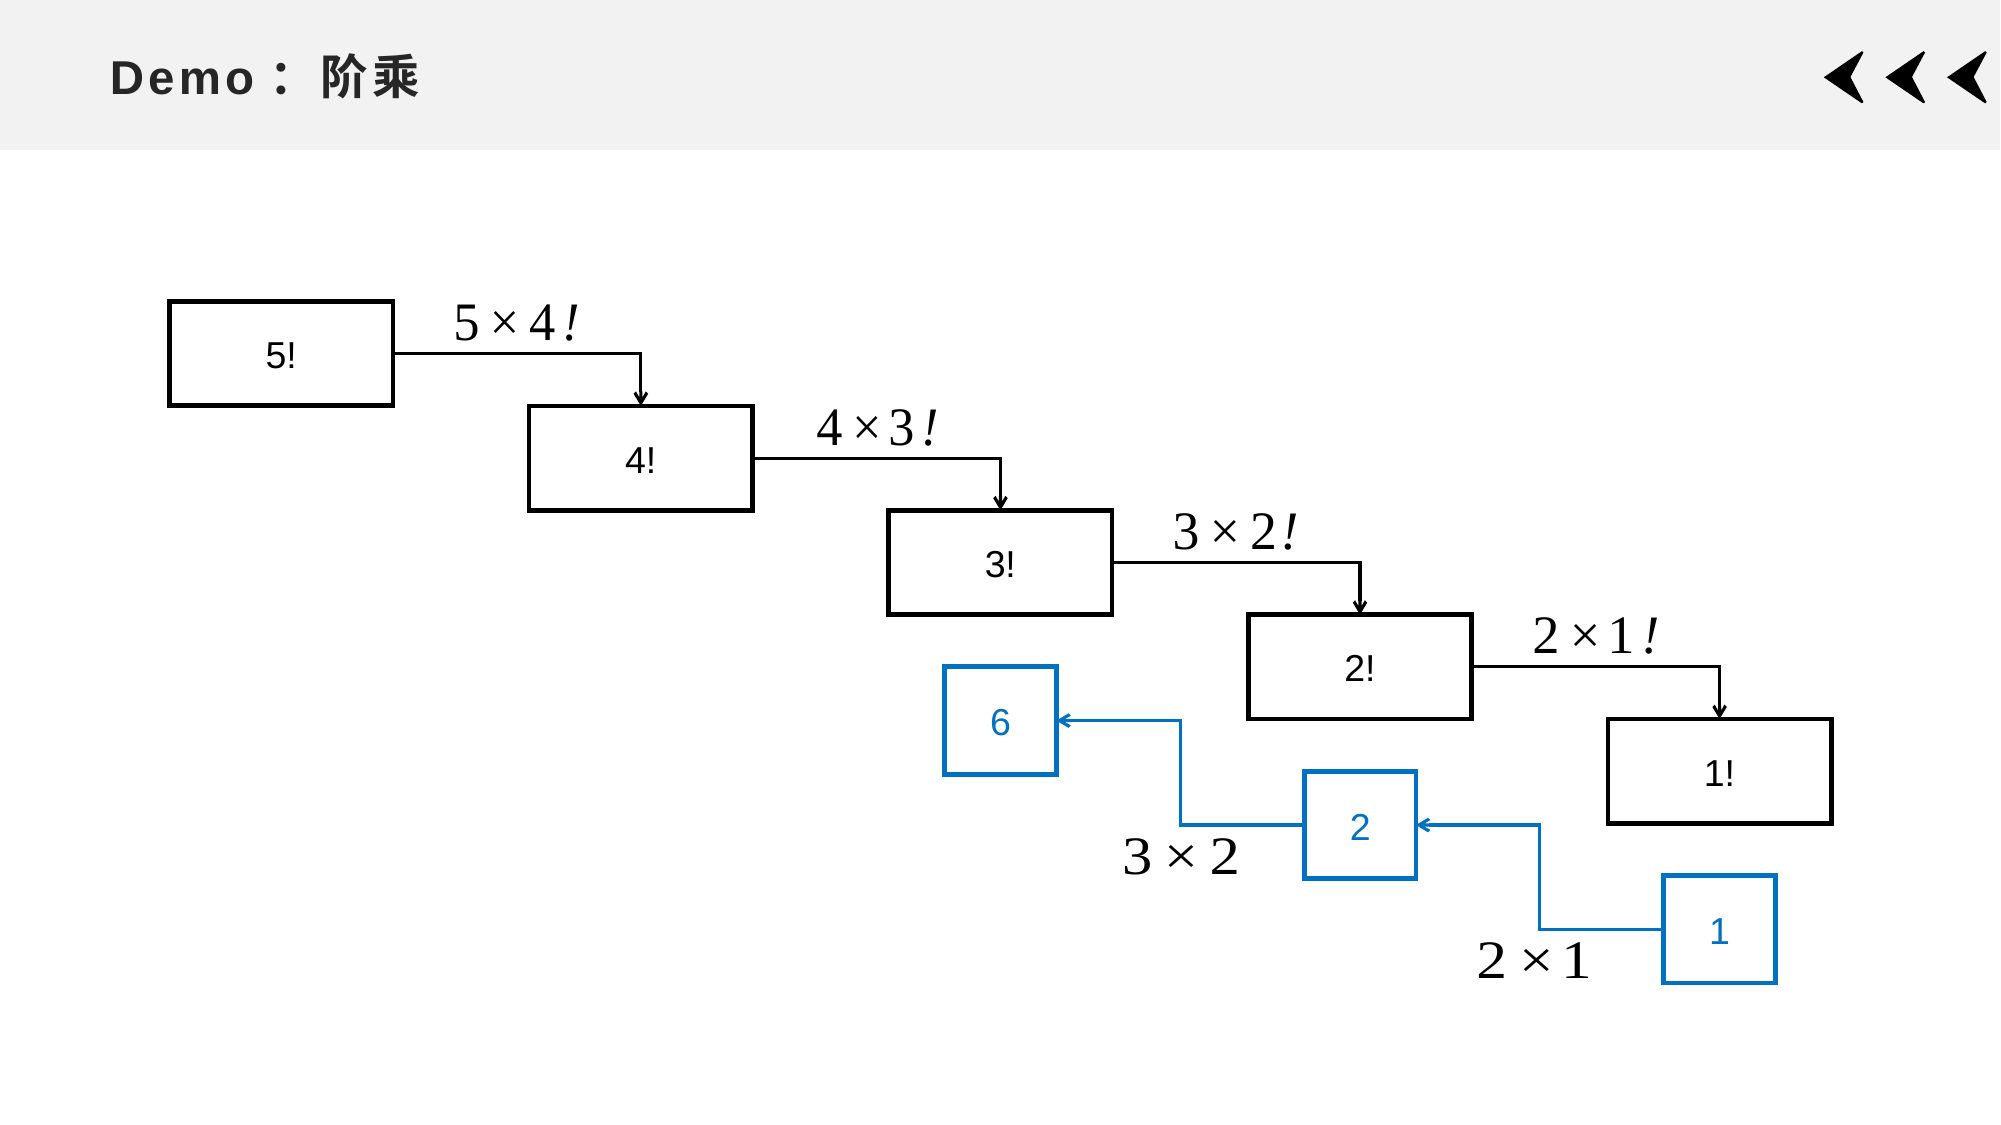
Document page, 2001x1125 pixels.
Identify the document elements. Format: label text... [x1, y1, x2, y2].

text_box 4! [528, 405, 754, 511]
text_box 1! [1607, 718, 1832, 824]
text_box 1 [1663, 875, 1776, 984]
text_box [1415, 825, 1664, 930]
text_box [1112, 562, 1361, 615]
title Demo：阶乘 [95, 38, 1906, 112]
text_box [392, 353, 641, 406]
text_box 3! [888, 509, 1113, 616]
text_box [752, 458, 1001, 511]
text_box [1471, 666, 1720, 719]
text_box 6 [944, 666, 1057, 775]
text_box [1056, 720, 1305, 826]
text_box 5! [169, 301, 394, 407]
text_box 2! [1247, 614, 1473, 720]
text_box 2 [1303, 770, 1417, 880]
